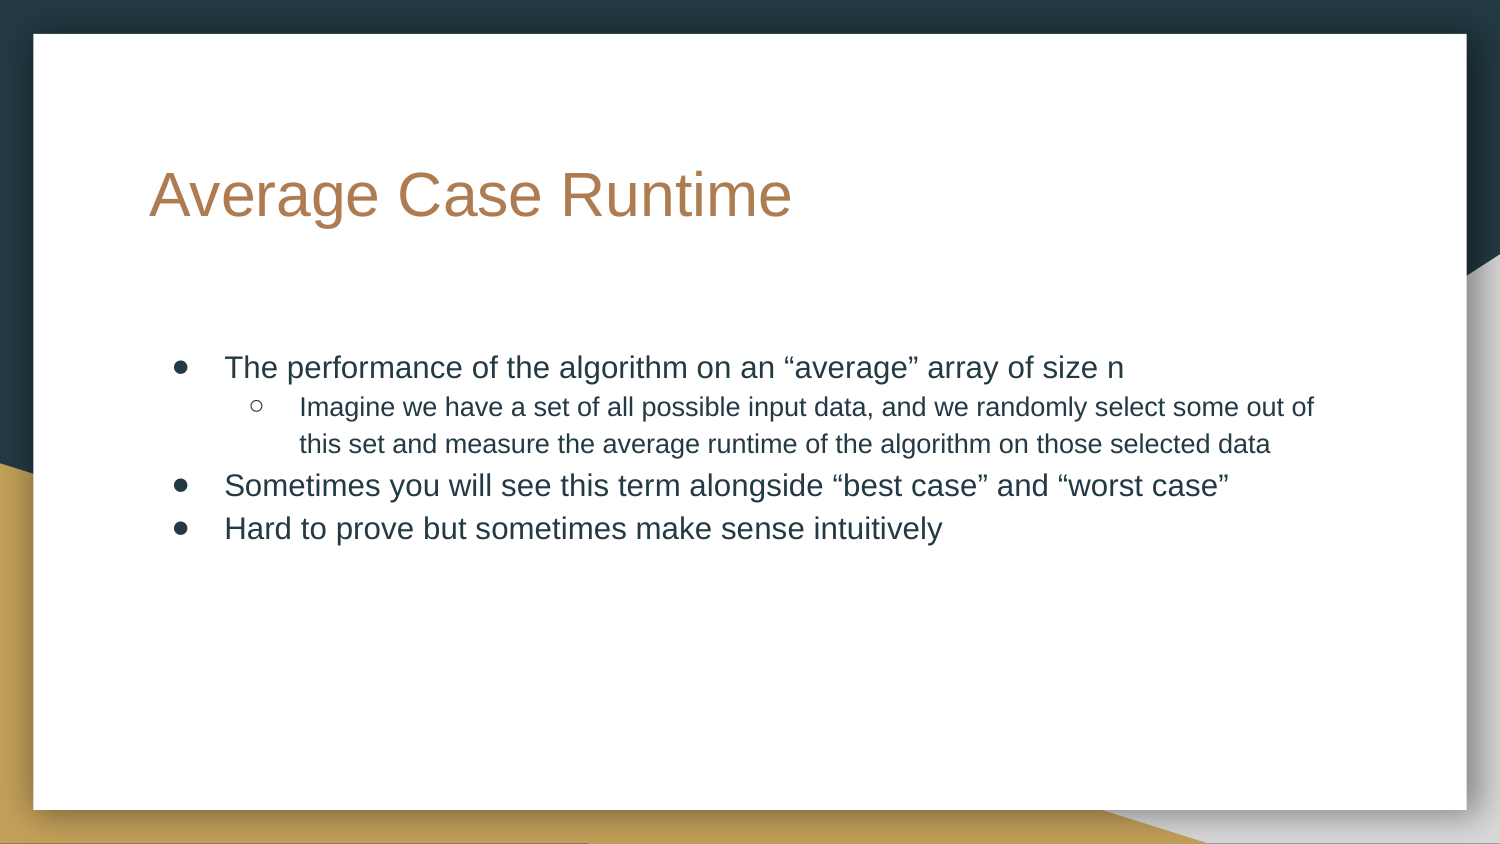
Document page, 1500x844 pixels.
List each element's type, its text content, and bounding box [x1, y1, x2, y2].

title Average Case Runtime [134, 138, 1366, 296]
list The performance of the algorithm on an “average” array of size n Imagine we have a set of all possible input data, and we randomly select some out of this set and measure the average runtime of the algorithm on those selected data Sometimes you will see this term alongside “best case” and “worst case” Hard to prove but sometimes make sense intuitively [134, 326, 1366, 729]
